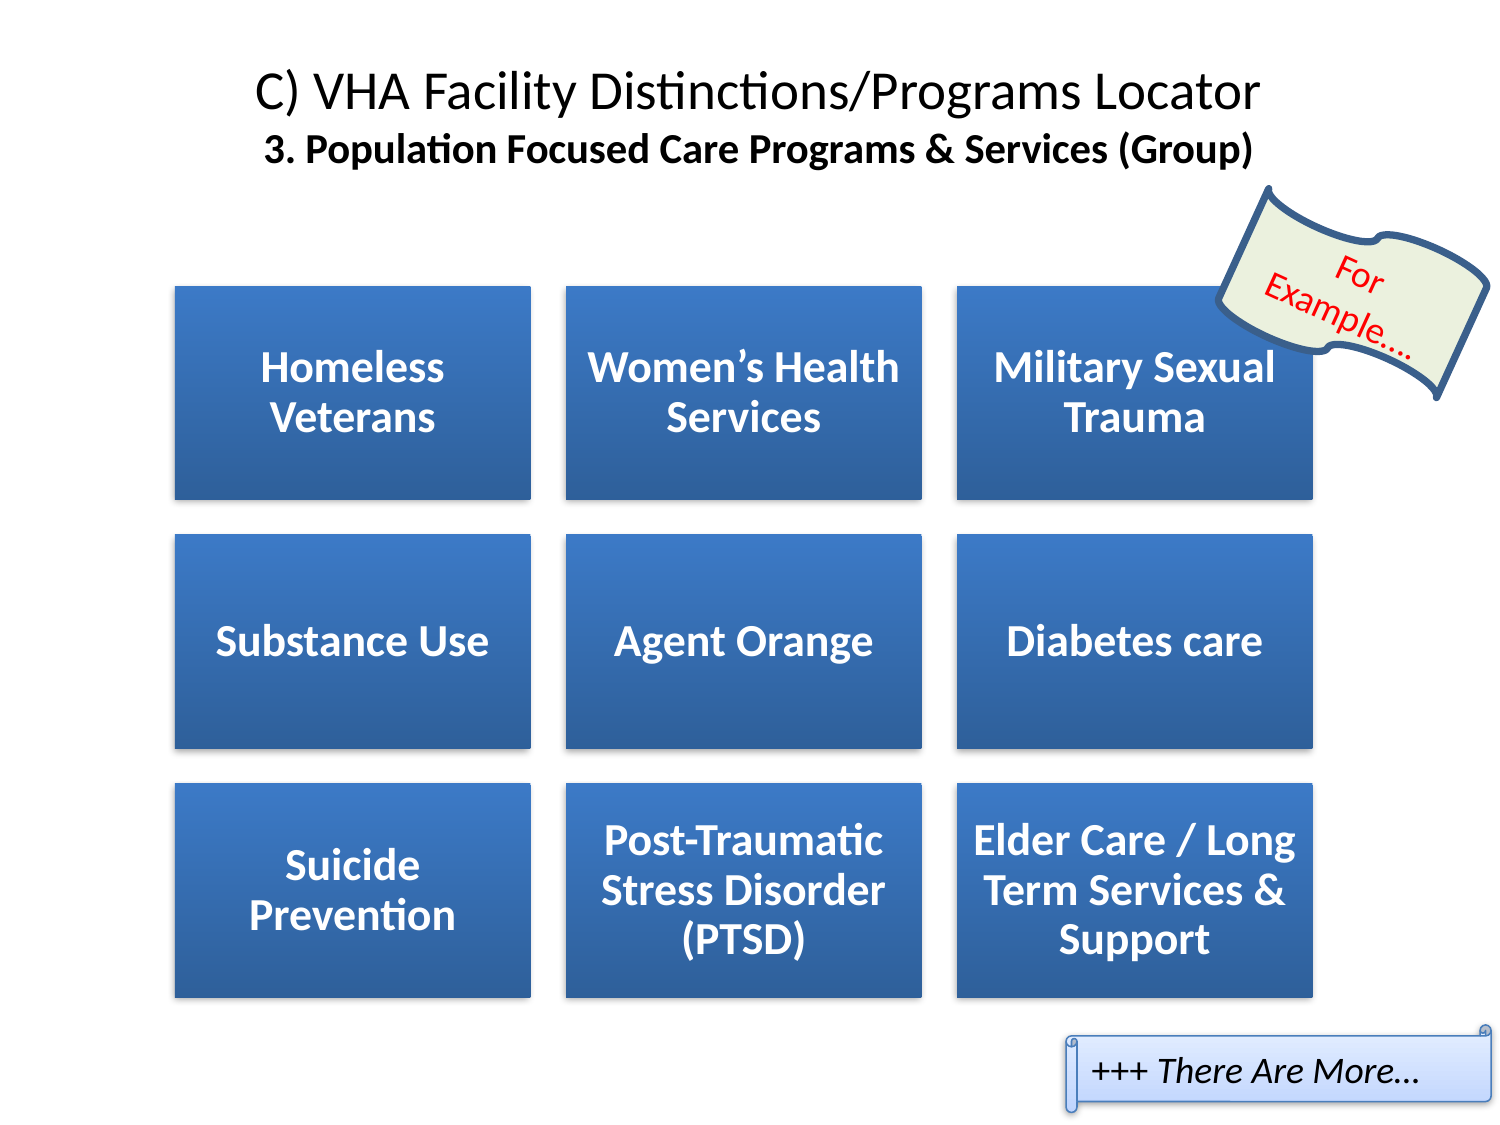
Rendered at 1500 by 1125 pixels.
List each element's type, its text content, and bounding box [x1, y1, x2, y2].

text_box +++ There Are More… [1065, 1024, 1492, 1114]
text_box For Example…. [1245, 186, 1489, 400]
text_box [174, 237, 1313, 1047]
title C) VHA Facility Distinctions/Programs Locator 3. Population Focused Care Programs & Services (Group) [24, 45, 1493, 233]
